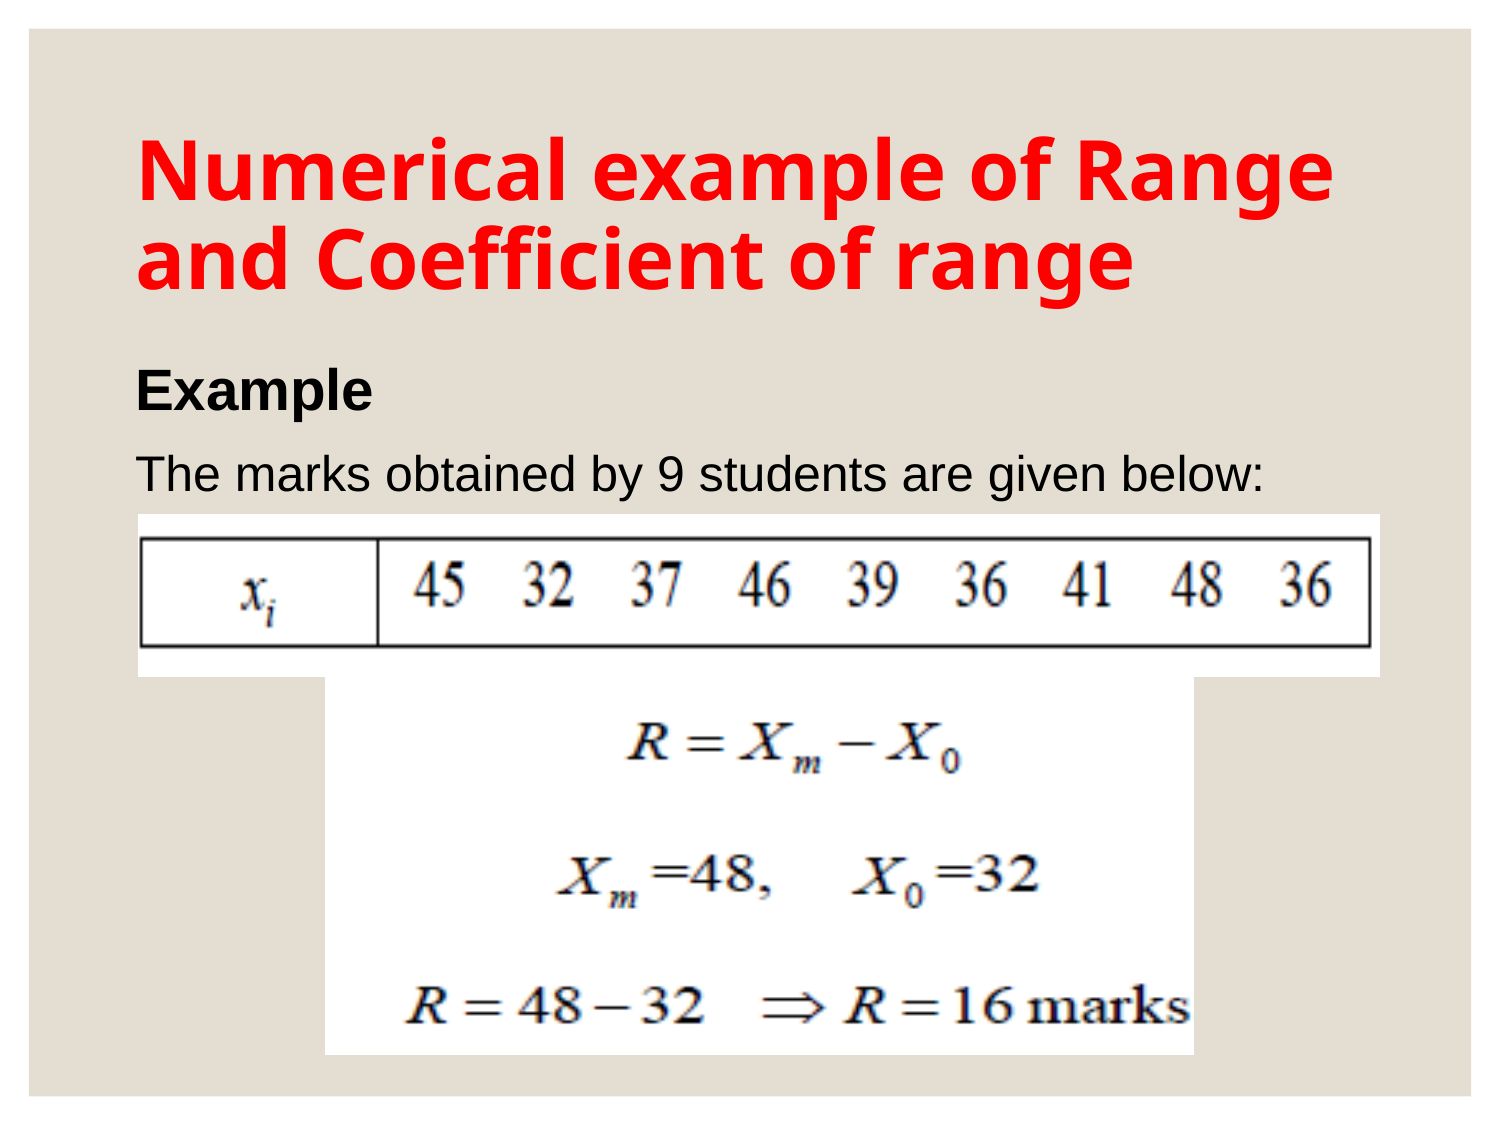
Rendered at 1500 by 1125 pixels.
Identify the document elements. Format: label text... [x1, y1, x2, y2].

list Example The marks obtained by 9 students are given below: [120, 345, 1380, 1125]
title Numerical example of Range and Coefficient of range [120, 105, 1380, 331]
picture [138, 514, 1380, 1055]
